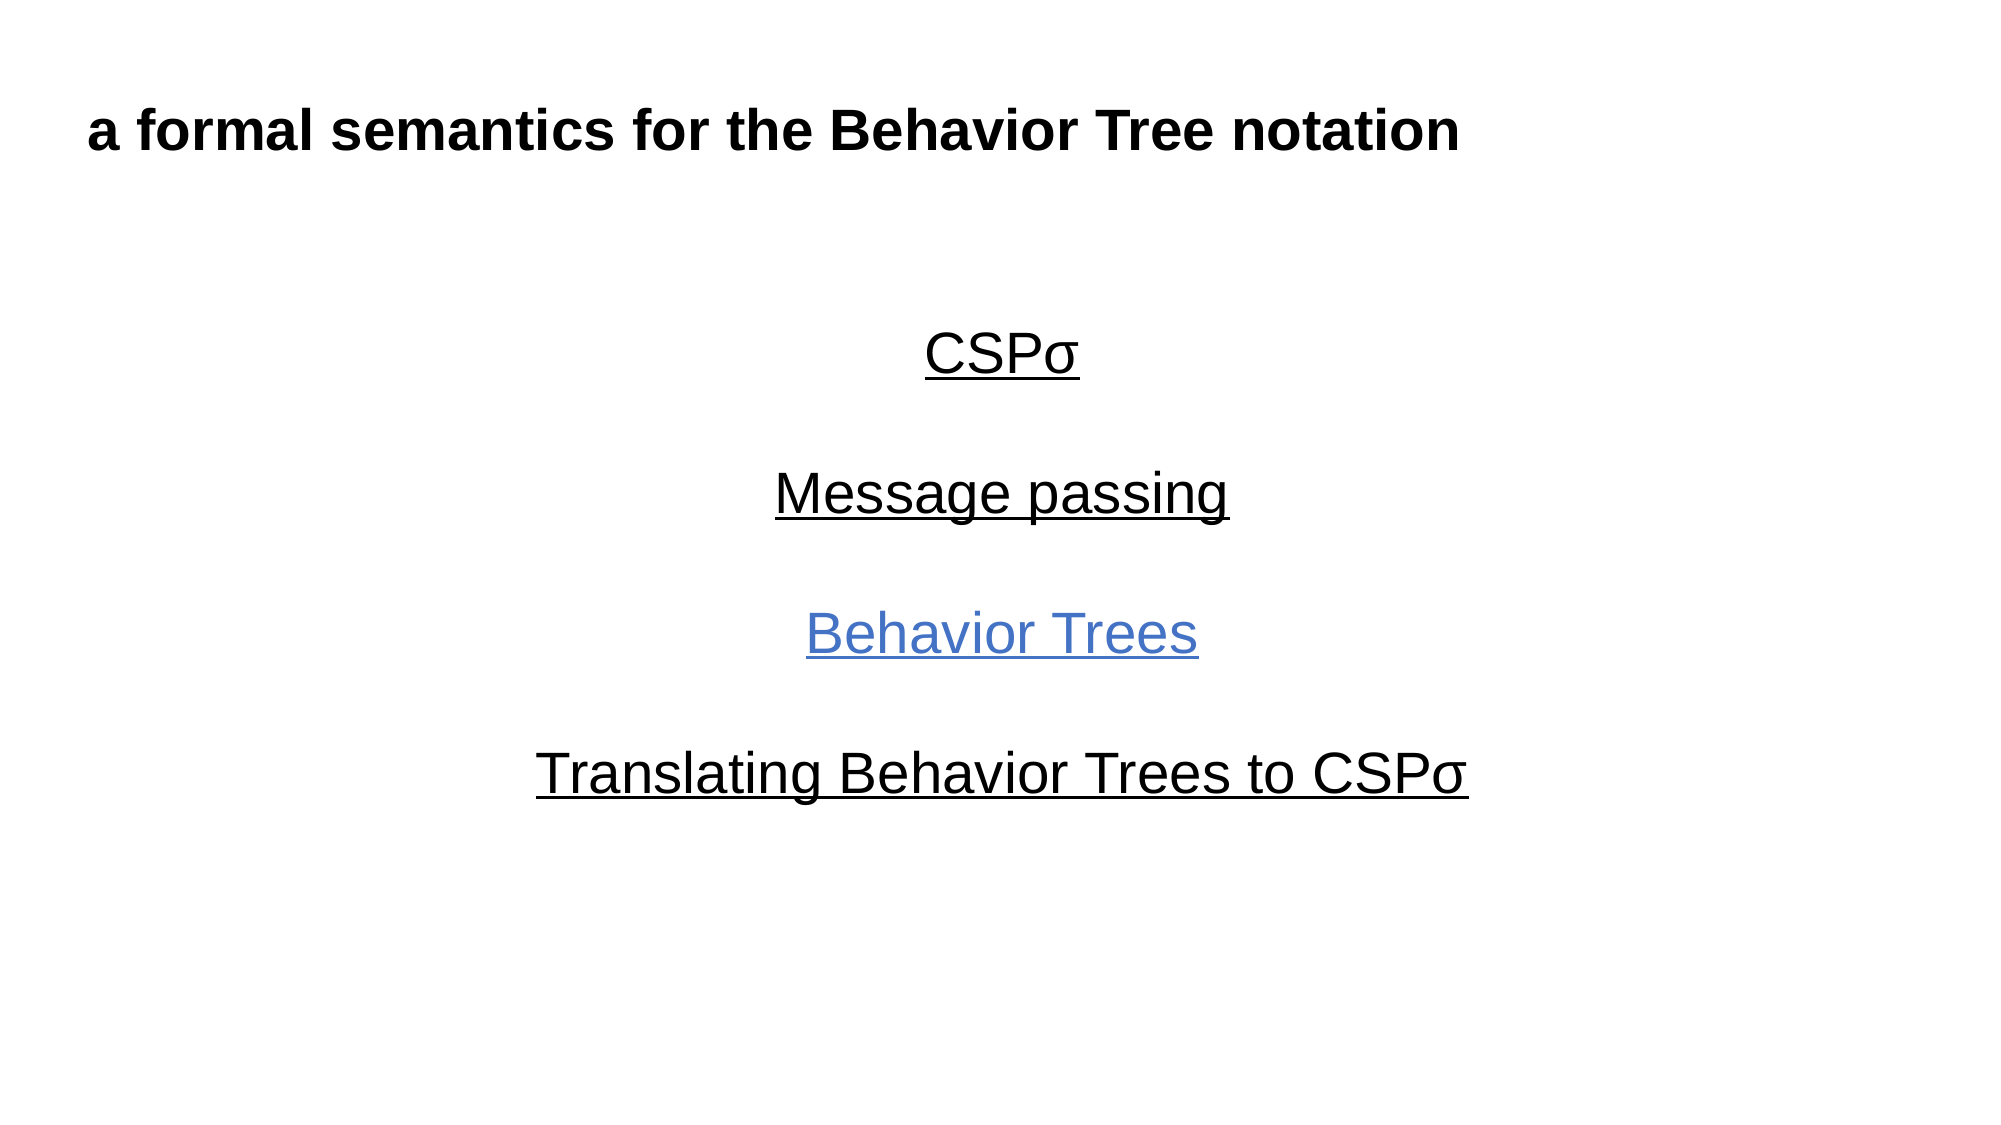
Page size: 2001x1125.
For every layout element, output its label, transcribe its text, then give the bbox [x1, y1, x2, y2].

text_box a formal semantics for the Behavior Tree notation [72, 85, 1928, 170]
text_box CSPσ Message passing Behavior Trees Translating Behavior Trees to CSPσ [482, 307, 1523, 813]
